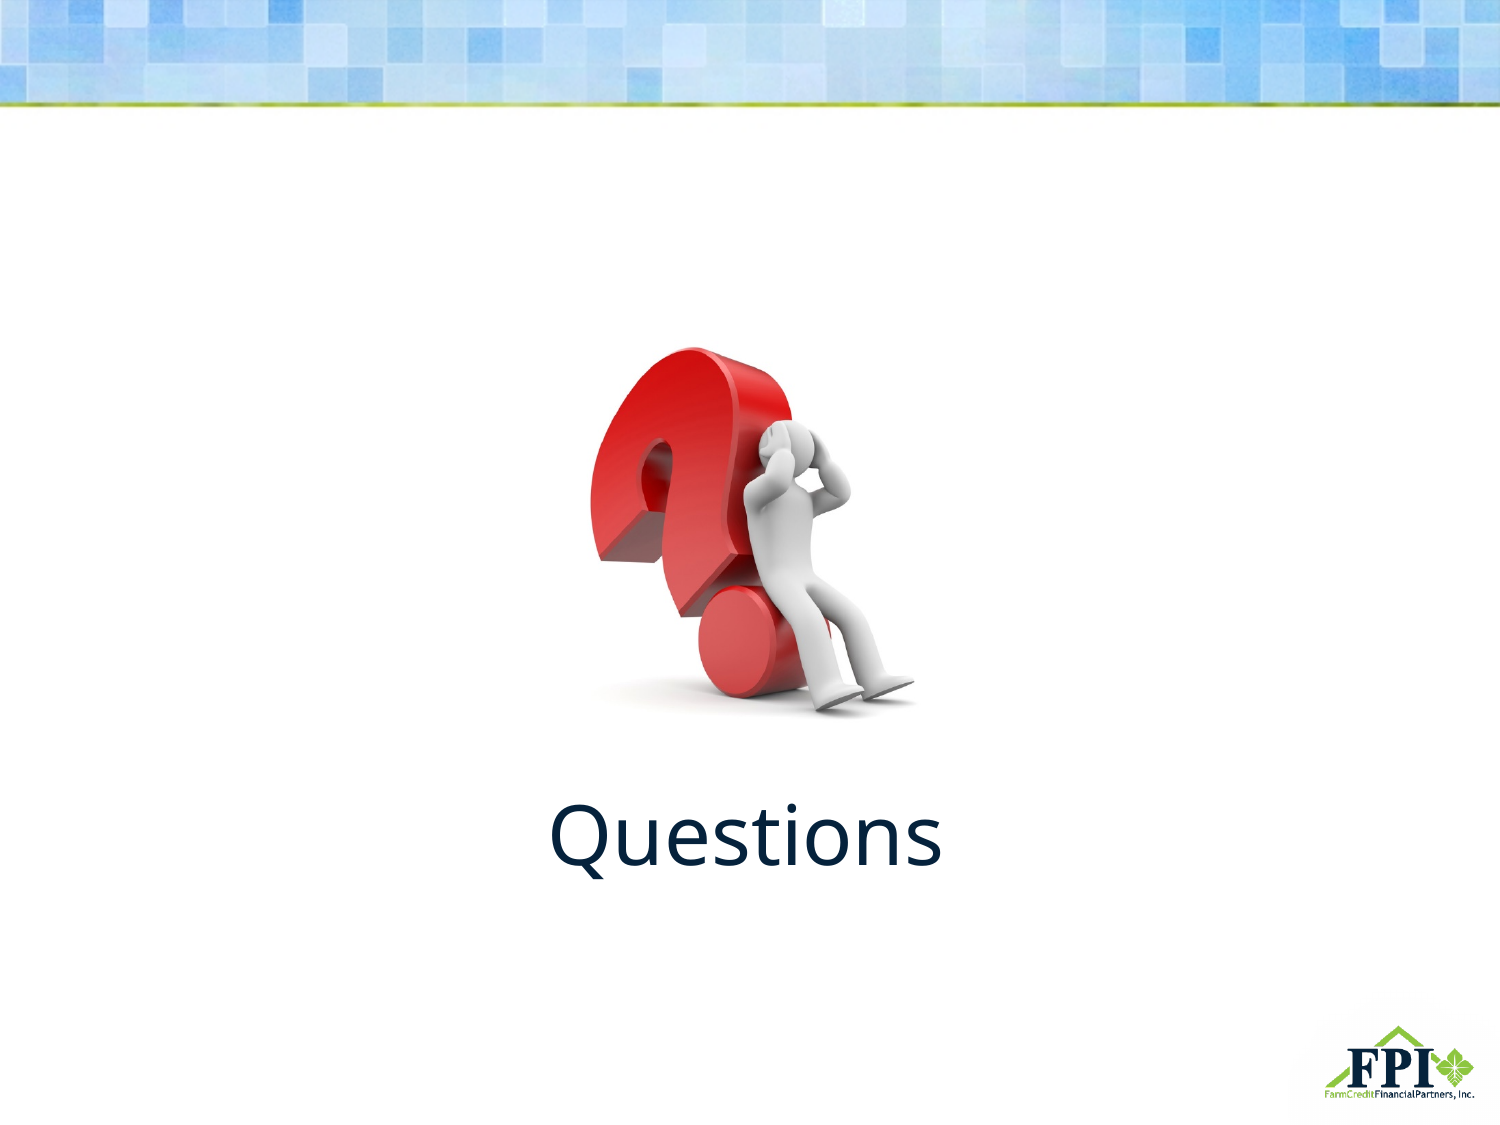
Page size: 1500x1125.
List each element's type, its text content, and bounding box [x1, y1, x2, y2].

picture [1324, 1025, 1475, 1100]
title 2017 IRS Requirements for Real Estate Collateral [1298, 1002, 1500, 1125]
title [0, 0, 1500, 100]
picture [0, 100, 1500, 1125]
list Questions [71, 774, 1422, 983]
